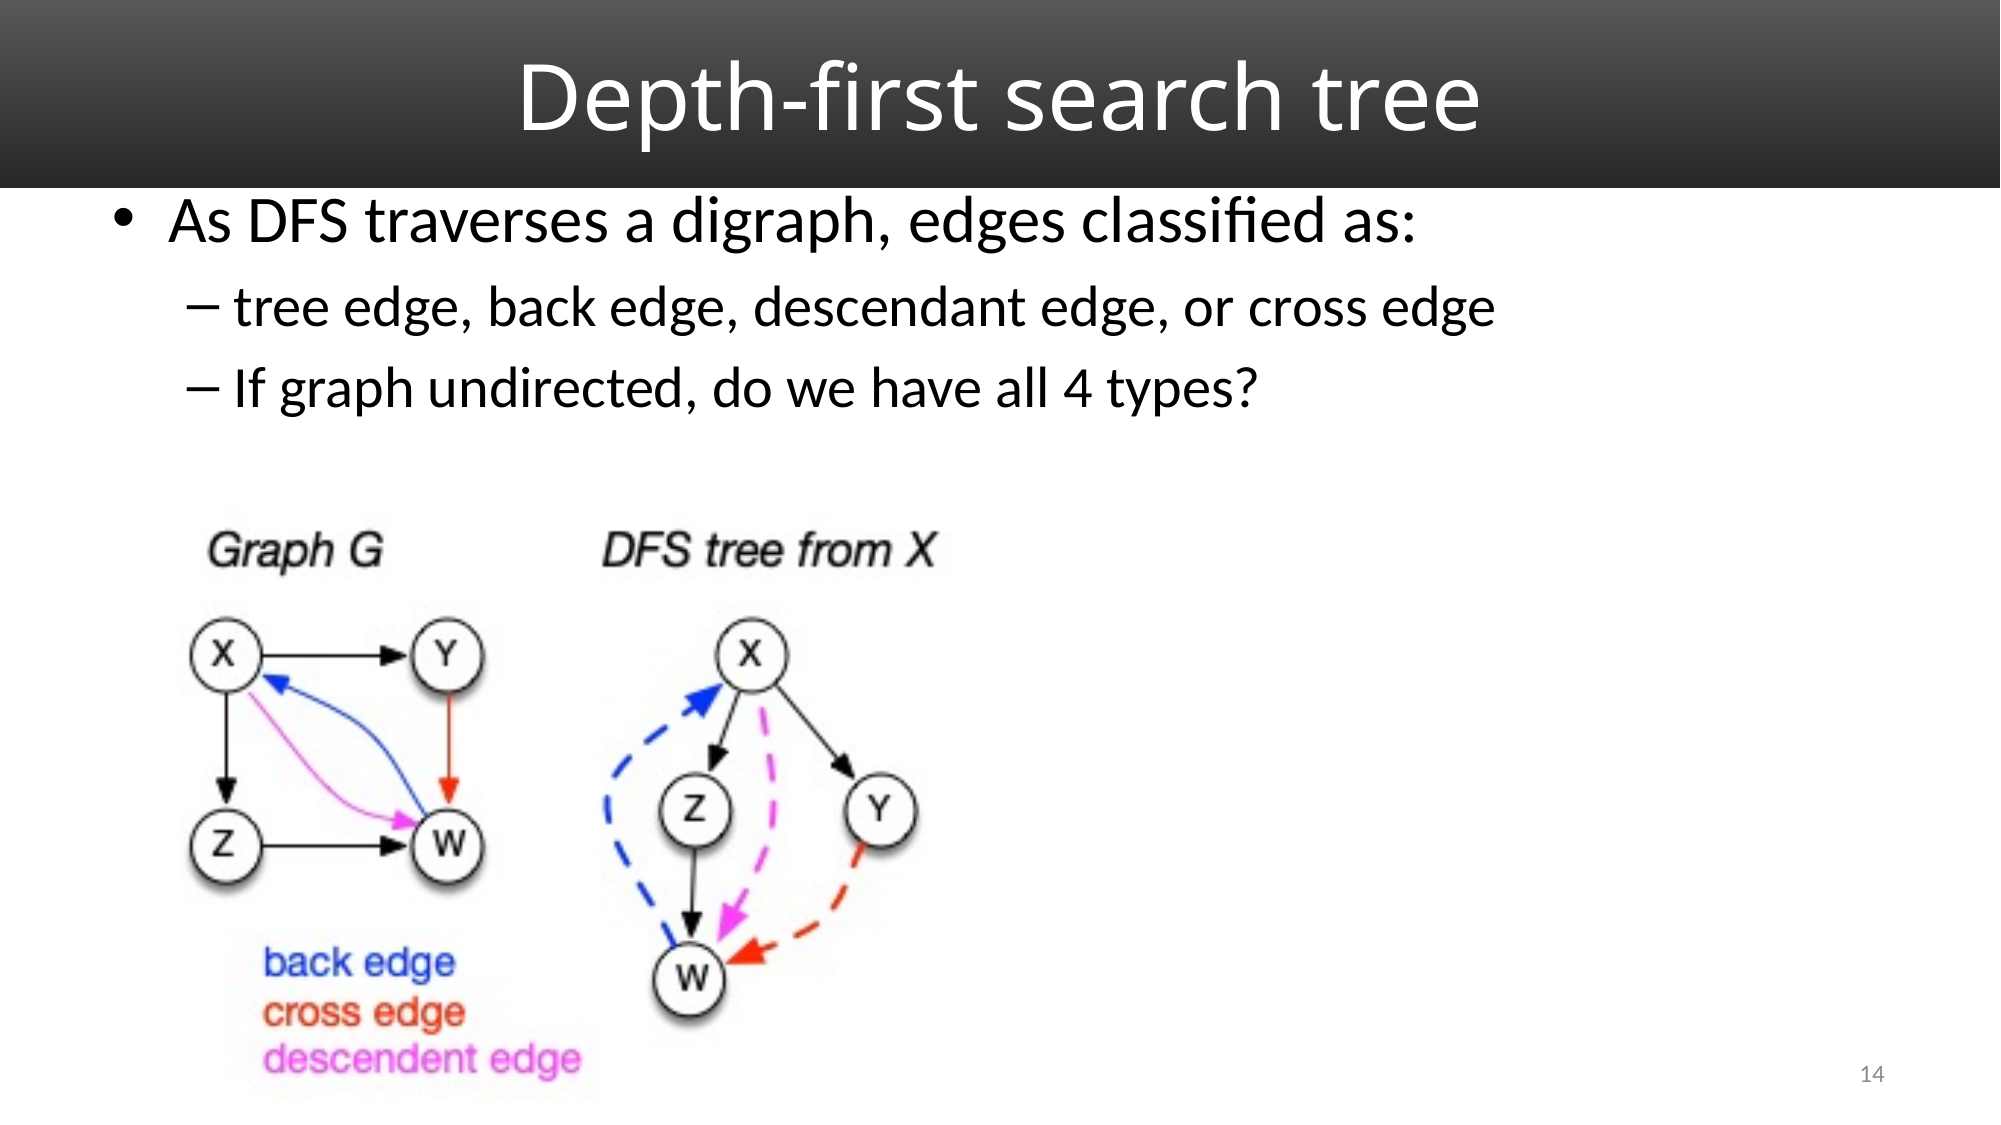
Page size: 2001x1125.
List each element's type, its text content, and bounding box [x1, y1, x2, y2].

slide_number 14 [1433, 1042, 1900, 1103]
picture [178, 508, 955, 1101]
title Depth-first search tree [99, 24, 1900, 163]
list As DFS traverses a digraph, edges classified as: tree edge, back edge, descendant edge, or cross edge If graph undirected, do we have all 4 types? [96, 224, 1897, 968]
